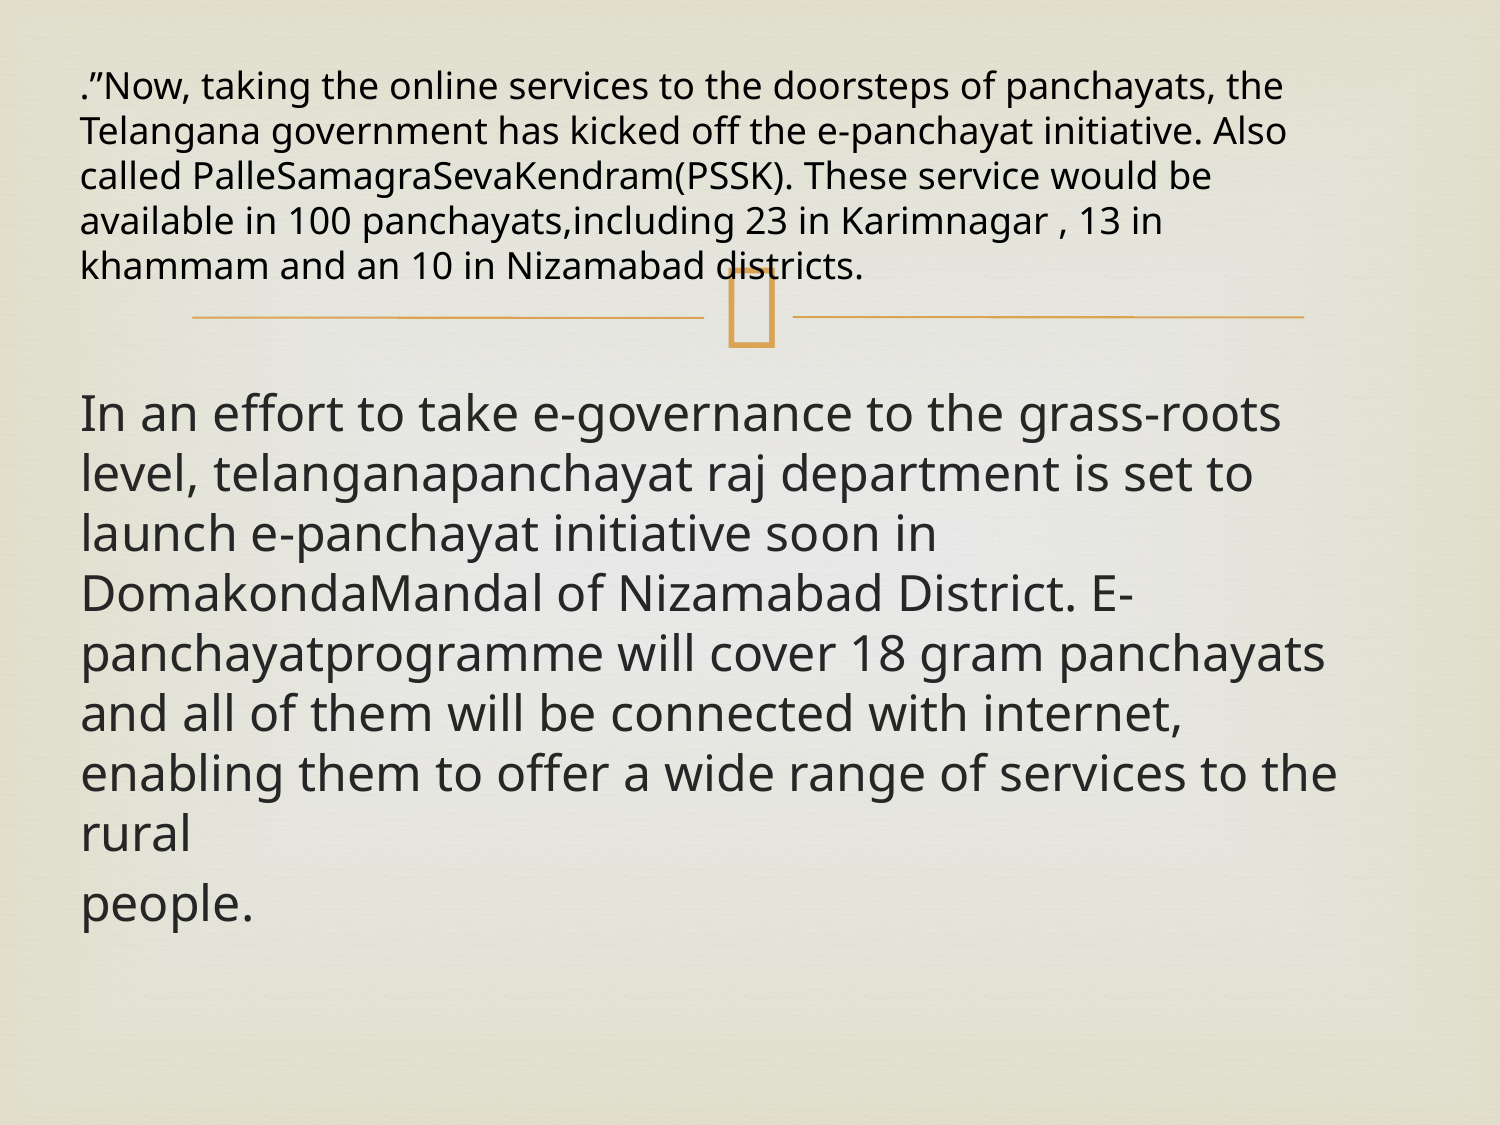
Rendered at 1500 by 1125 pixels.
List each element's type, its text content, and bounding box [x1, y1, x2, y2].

list In an effort to take e-governance to the grass-roots level, telanganapanchayat raj department is set to launch e-panchayat initiative soon in DomakondaMandal of Nizamabad District. E-panchayatprogramme will cover 18 gram panchayats and all of them will be connected with internet, enabling them to offer a wide range of services to the rural people. [64, 373, 1415, 1125]
text_box .”Now, taking the online services to the doorsteps of panchayats, the Telangana government has kicked off the e-panchayat initiative. Also called PalleSamagraSevaKendram(PSSK). These service would be available in 100 panchayats,including 23 in Karimnagar , 13 in khammam and an 10 in Nizamabad districts. [64, 54, 1317, 295]
